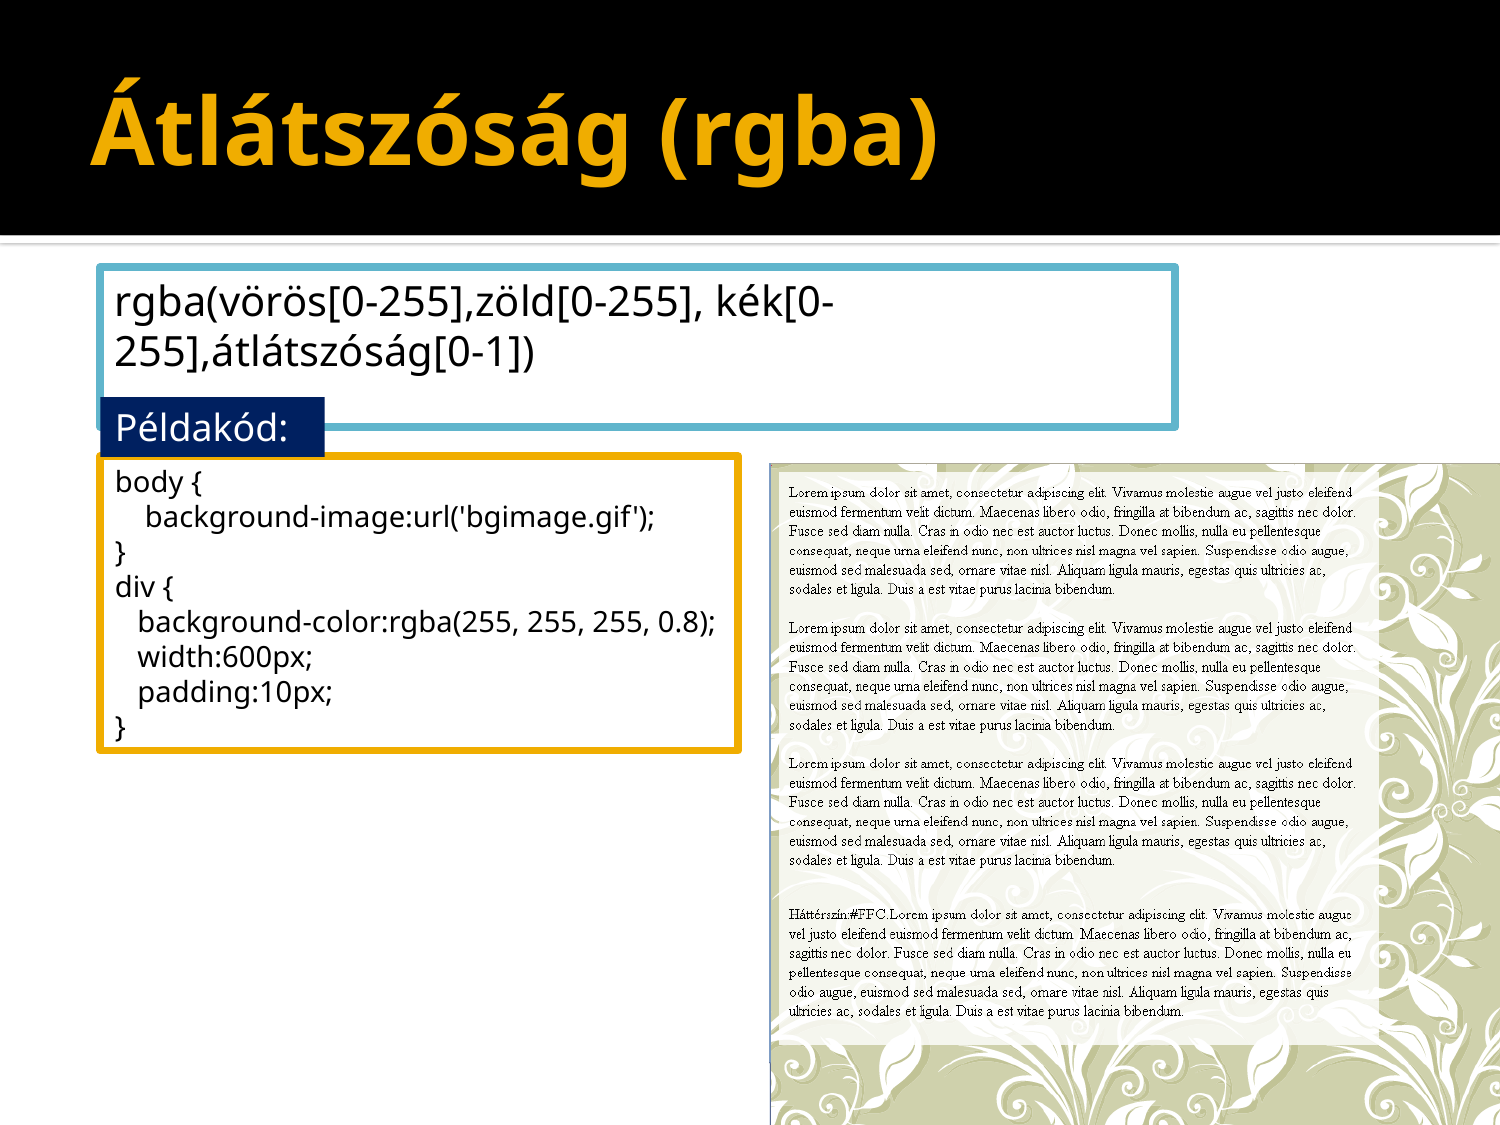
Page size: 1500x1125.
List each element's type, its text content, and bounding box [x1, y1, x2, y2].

text_box Példakód: [100, 397, 325, 457]
title Átlátszóság (rgba) [75, 25, 1425, 231]
picture [769, 463, 1500, 1125]
text_box body { background-image:url('bgimage.gif'); } div { background-color:rgba(255, 255, 255, 0.8); width:600px; padding:10px; } [96, 452, 742, 754]
text_box rgba(vörös[0-255],zöld[0-255], kék[0-255],átlátszóság[0-1]) [96, 263, 1179, 431]
